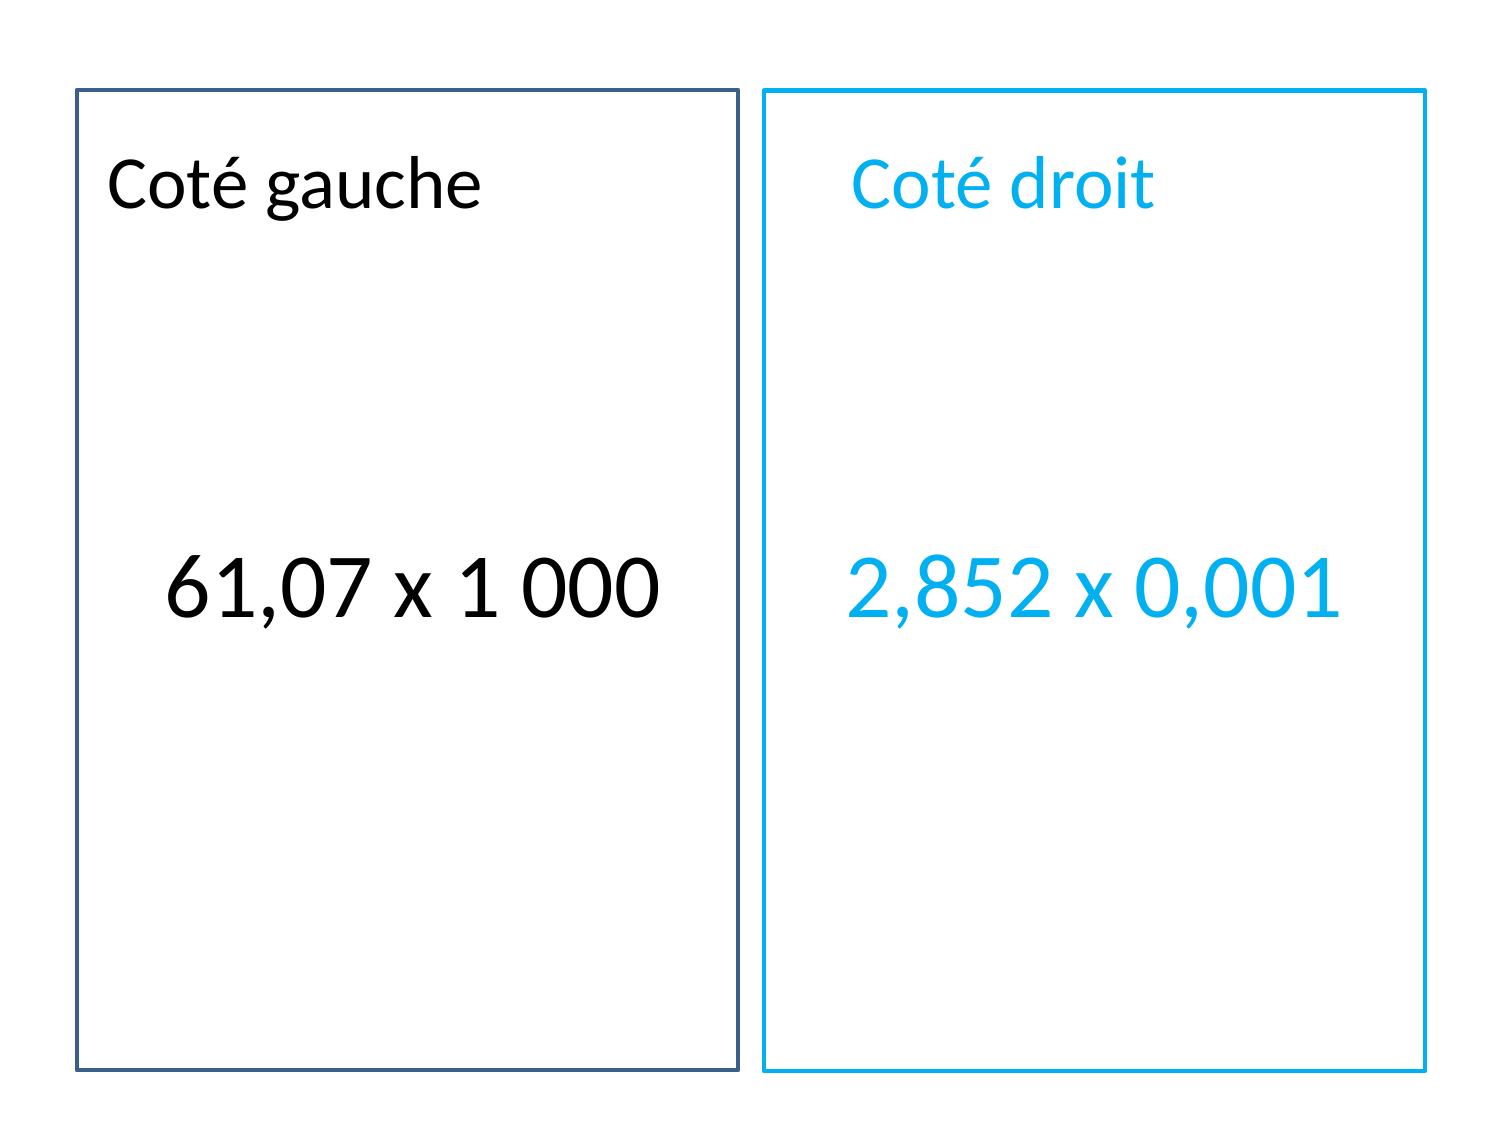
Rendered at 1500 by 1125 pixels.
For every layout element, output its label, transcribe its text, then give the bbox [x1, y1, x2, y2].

text_box Coté gauche [76, 101, 514, 256]
text_box Coté droit [785, 101, 1223, 256]
title 61,07 x 1 000 [88, 462, 739, 699]
text_box [75, 88, 740, 1072]
text_box [762, 88, 1427, 1073]
text_box 2,852 x 0,001 [816, 462, 1373, 699]
